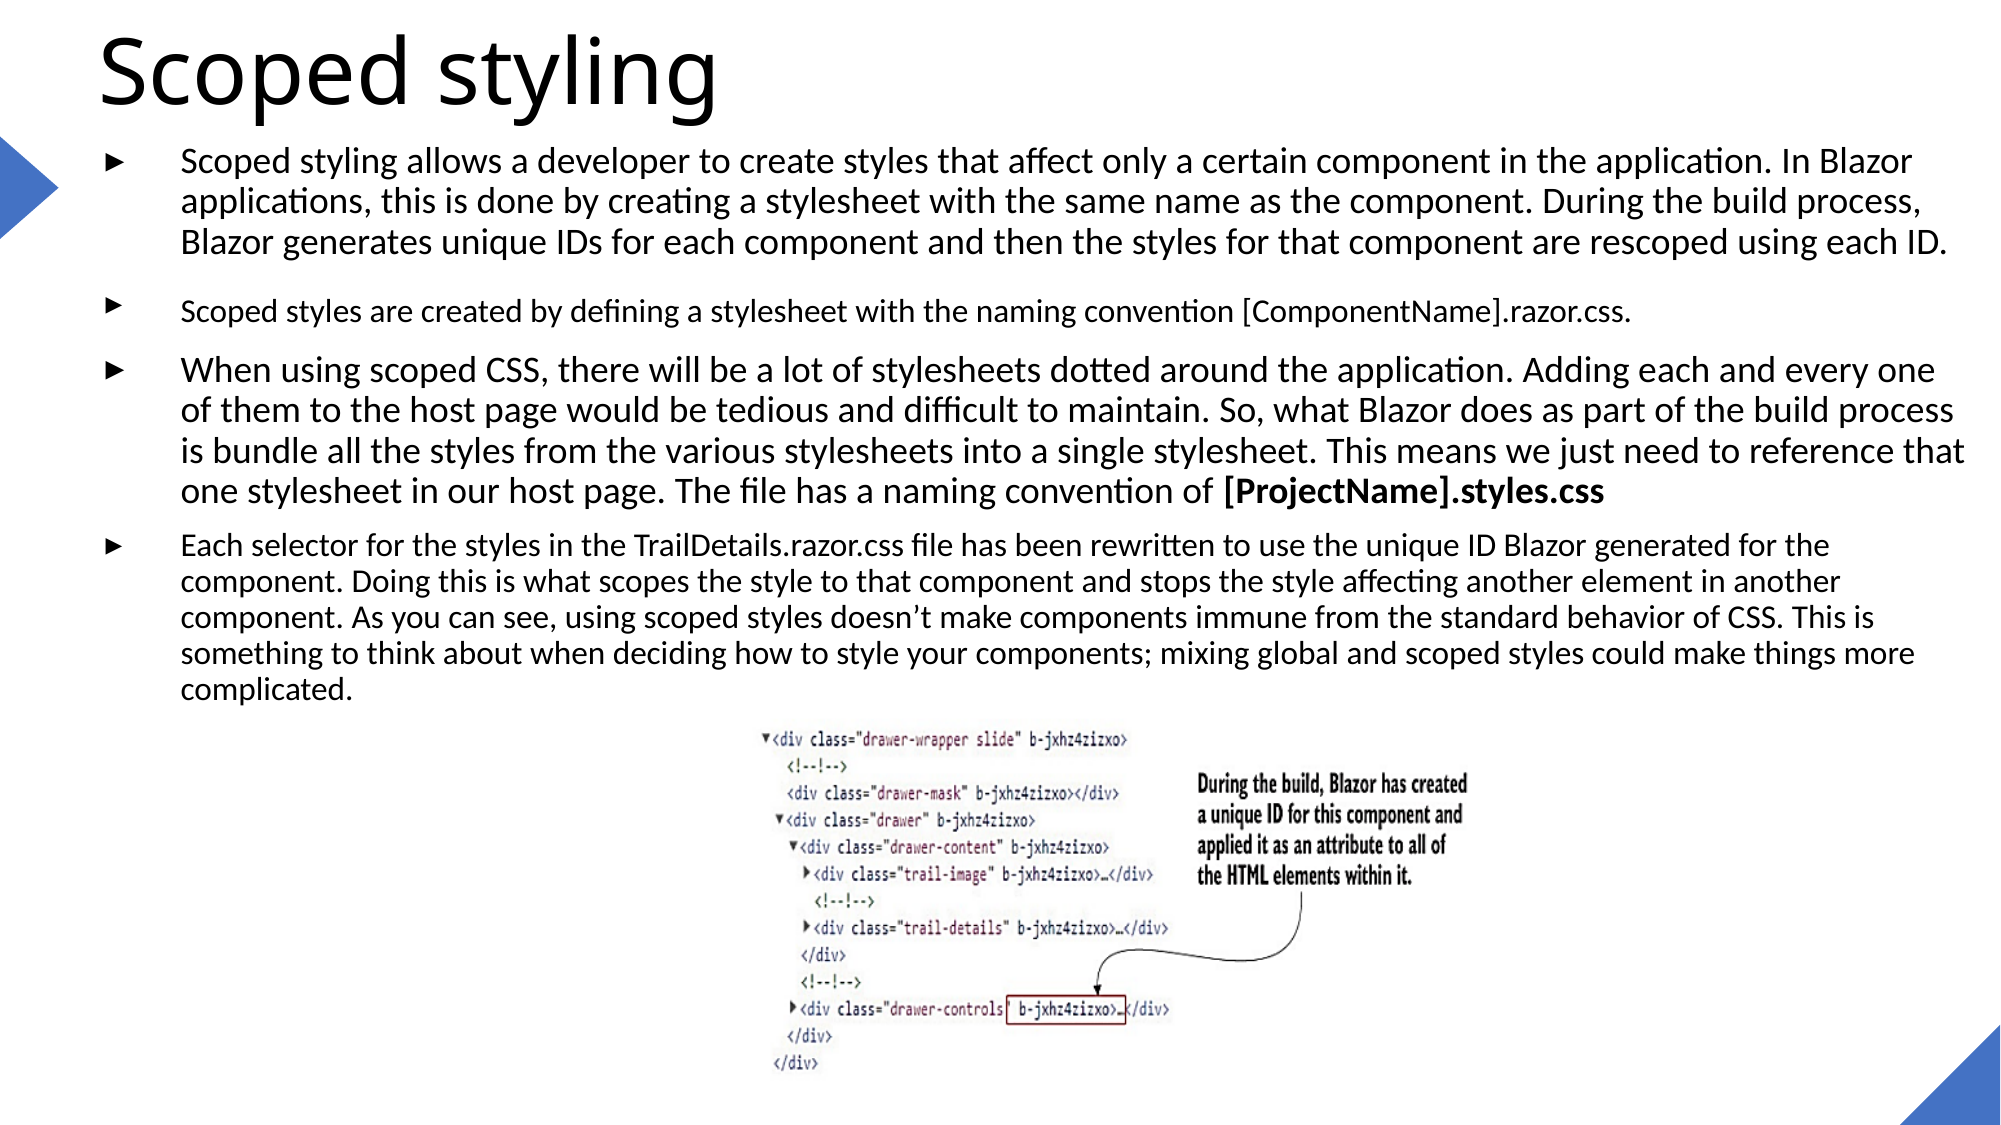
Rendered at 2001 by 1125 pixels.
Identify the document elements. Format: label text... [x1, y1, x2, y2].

list Scoped styling allows a developer to create styles that affect only a certain component in the application. In Blazor applications, this is done by creating a stylesheet with the same name as the component. During the build process, Blazor generates unique IDs for each component and then the styles for that component are rescoped using each ID. Scoped styles are created by defining a stylesheet with the naming convention [ComponentName].razor.css. When using scoped CSS, there will be a lot of stylesheets dotted around the application. Adding each and every one of them to the host page would be tedious and difficult to maintain. So, what Blazor does as part of the build process is bundle all the styles from the various stylesheets into a single stylesheet. This means we just need to reference that one stylesheet in our host page. The file has a naming convention of [ProjectName].styles.css Each selector for the styles in the TrailDetails.razor.css file has been rewritten to use the unique ID Blazor generated for the component. Doing this is what scopes the style to that component and stops the style affecting another element in another component. As you can see, using scoped styles doesn’t make components immune from the standard behavior of CSS. This is something to think about when deciding how to style your components; mixing global and scoped styles could make things more complicated. [80, 141, 1969, 1100]
picture [741, 717, 1496, 1081]
title Scoped styling [98, 24, 1385, 141]
